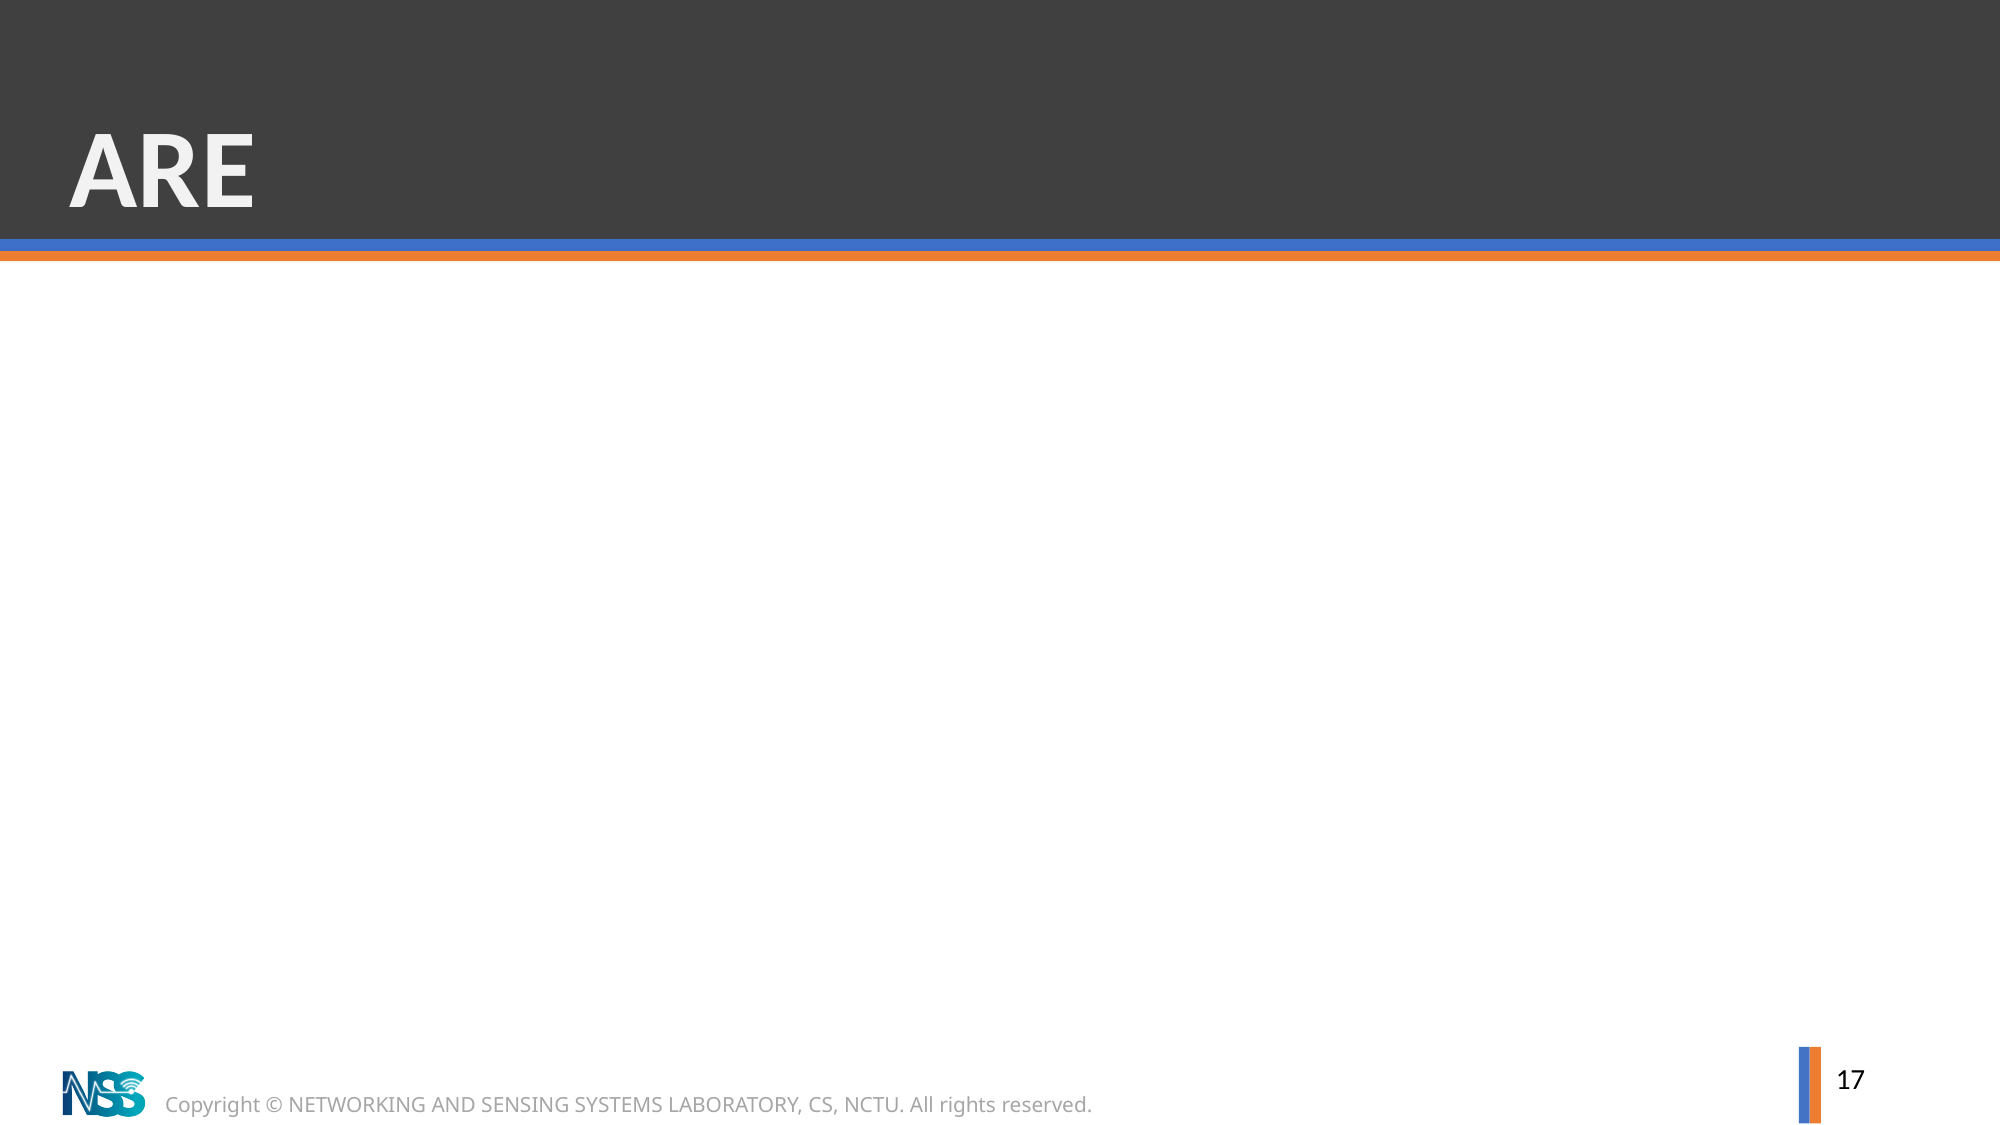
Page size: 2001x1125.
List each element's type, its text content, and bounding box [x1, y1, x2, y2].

slide_number 17 [1821, 1046, 1945, 1107]
title ARE [55, 56, 1945, 240]
picture [55, 1067, 151, 1125]
